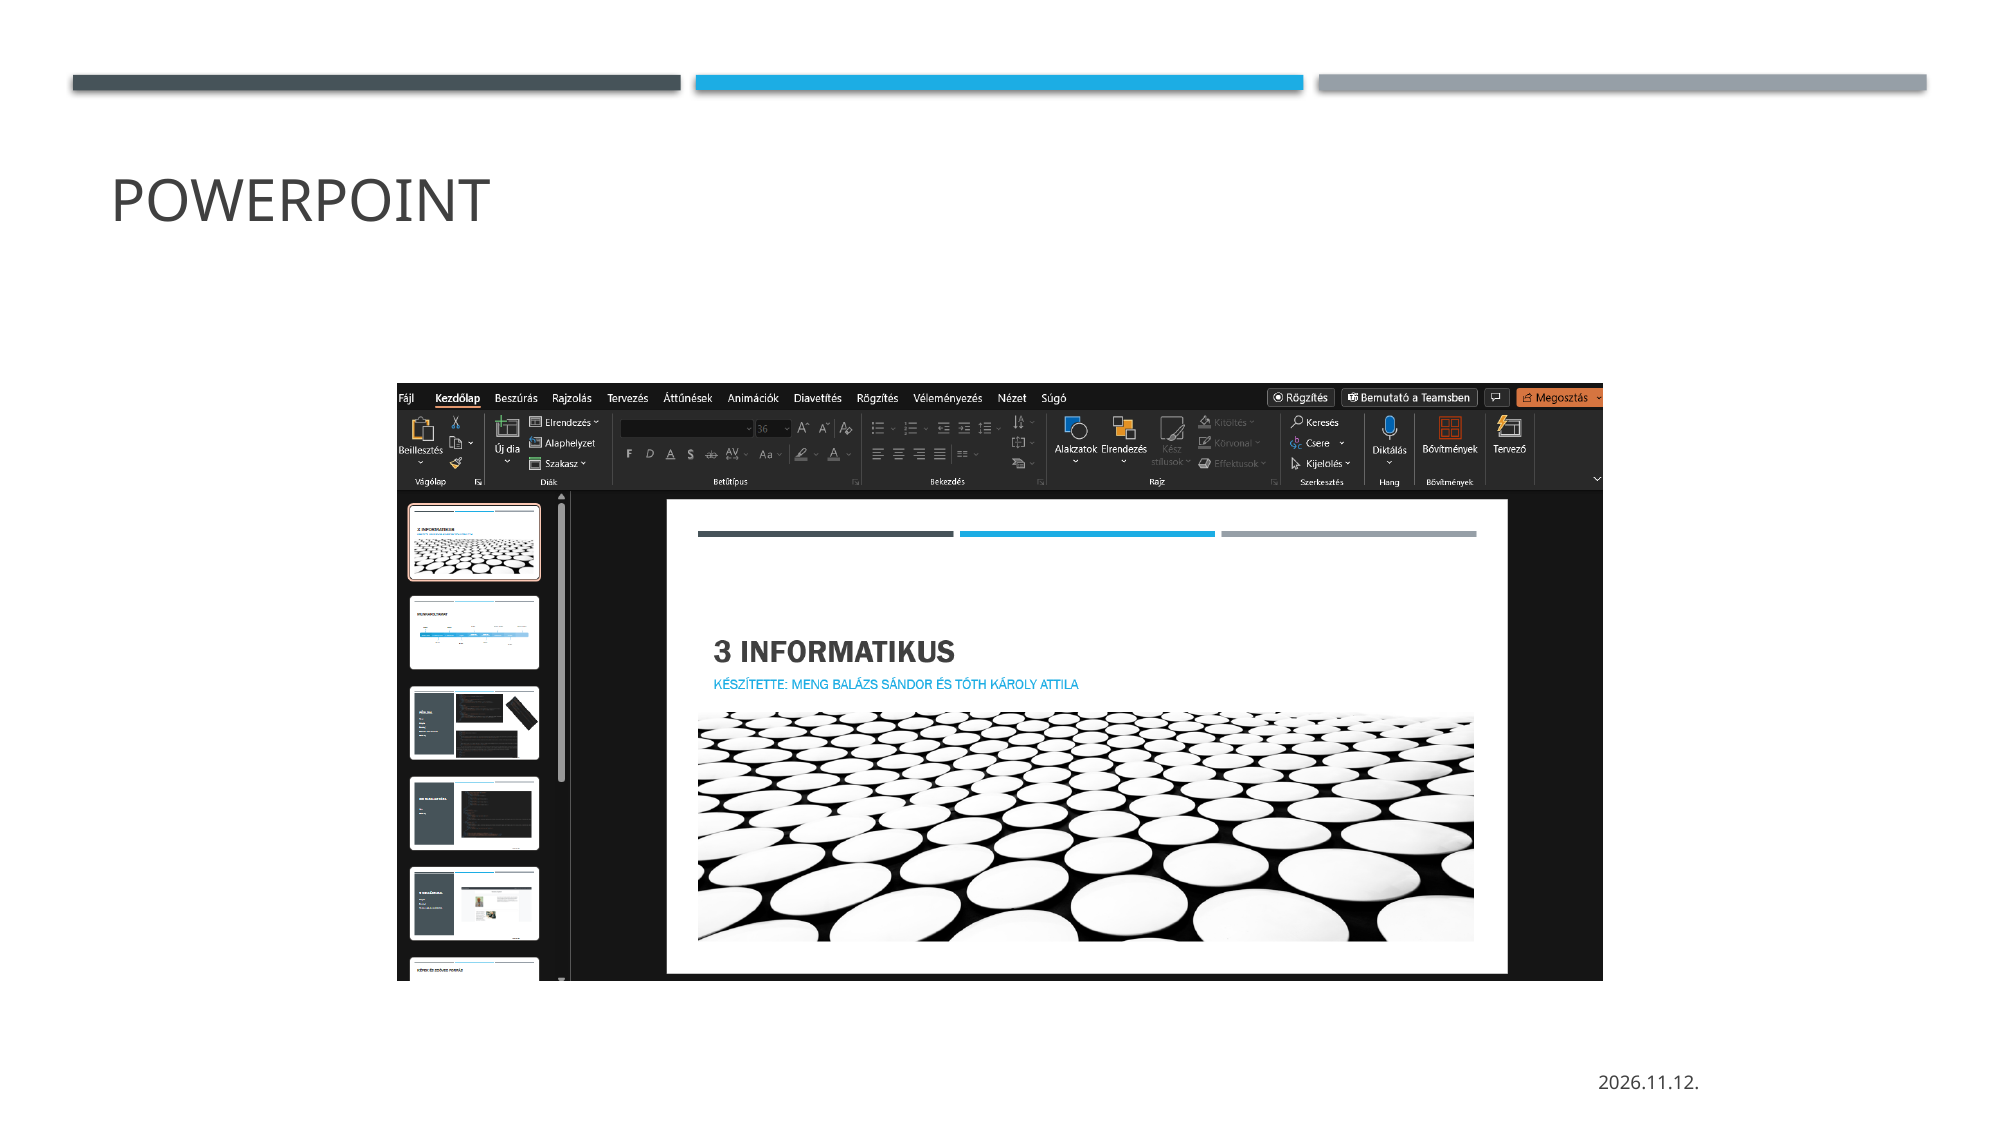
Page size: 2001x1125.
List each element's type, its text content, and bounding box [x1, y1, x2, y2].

slide_number 2023. 11. 16. [1247, 1053, 1715, 1114]
title PowerPoint [95, 115, 1905, 311]
picture [397, 383, 1603, 981]
